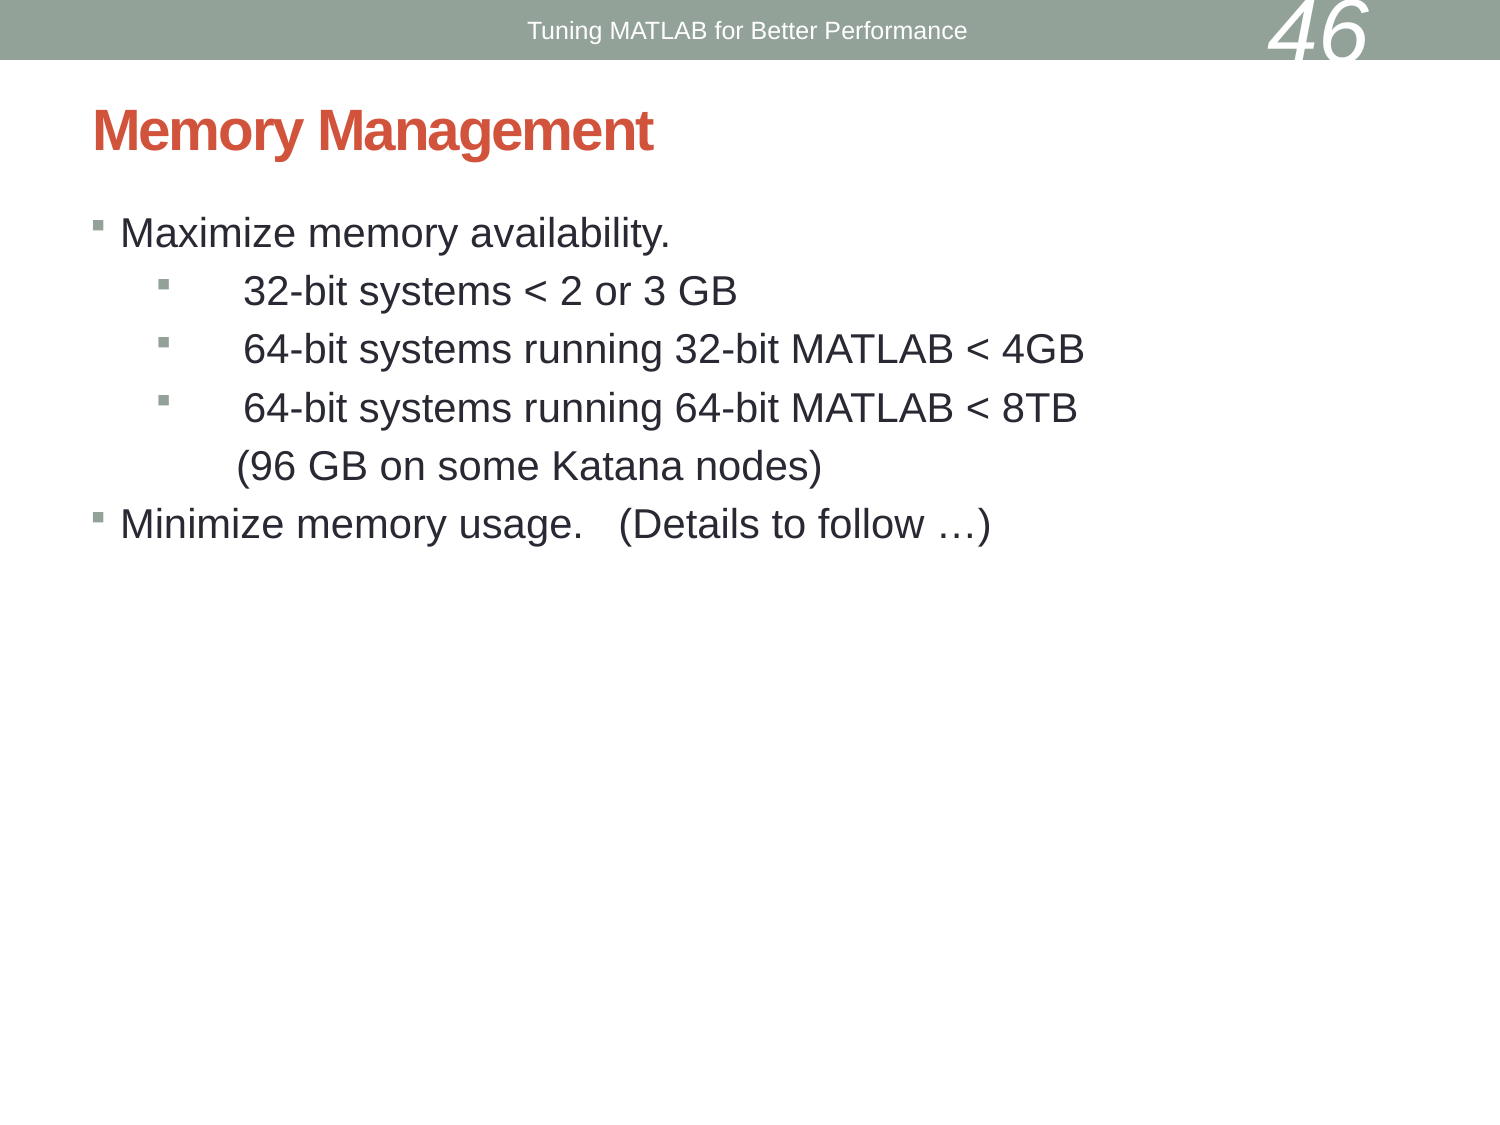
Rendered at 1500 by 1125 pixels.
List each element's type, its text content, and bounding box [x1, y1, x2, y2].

list Maximize memory availability. 32-bit systems < 2 or 3 GB 64-bit systems running 32-bit MATLAB < 4GB 64-bit systems running 64-bit MATLAB < 8TB (96 GB on some Katana nodes) Minimize memory usage. (Details to follow …) [75, 197, 1425, 998]
slide_number 46 [1252, 0, 1428, 54]
footer Tuning MATLAB for Better Performance [410, 3, 1086, 57]
title Memory Management [77, 66, 1357, 188]
